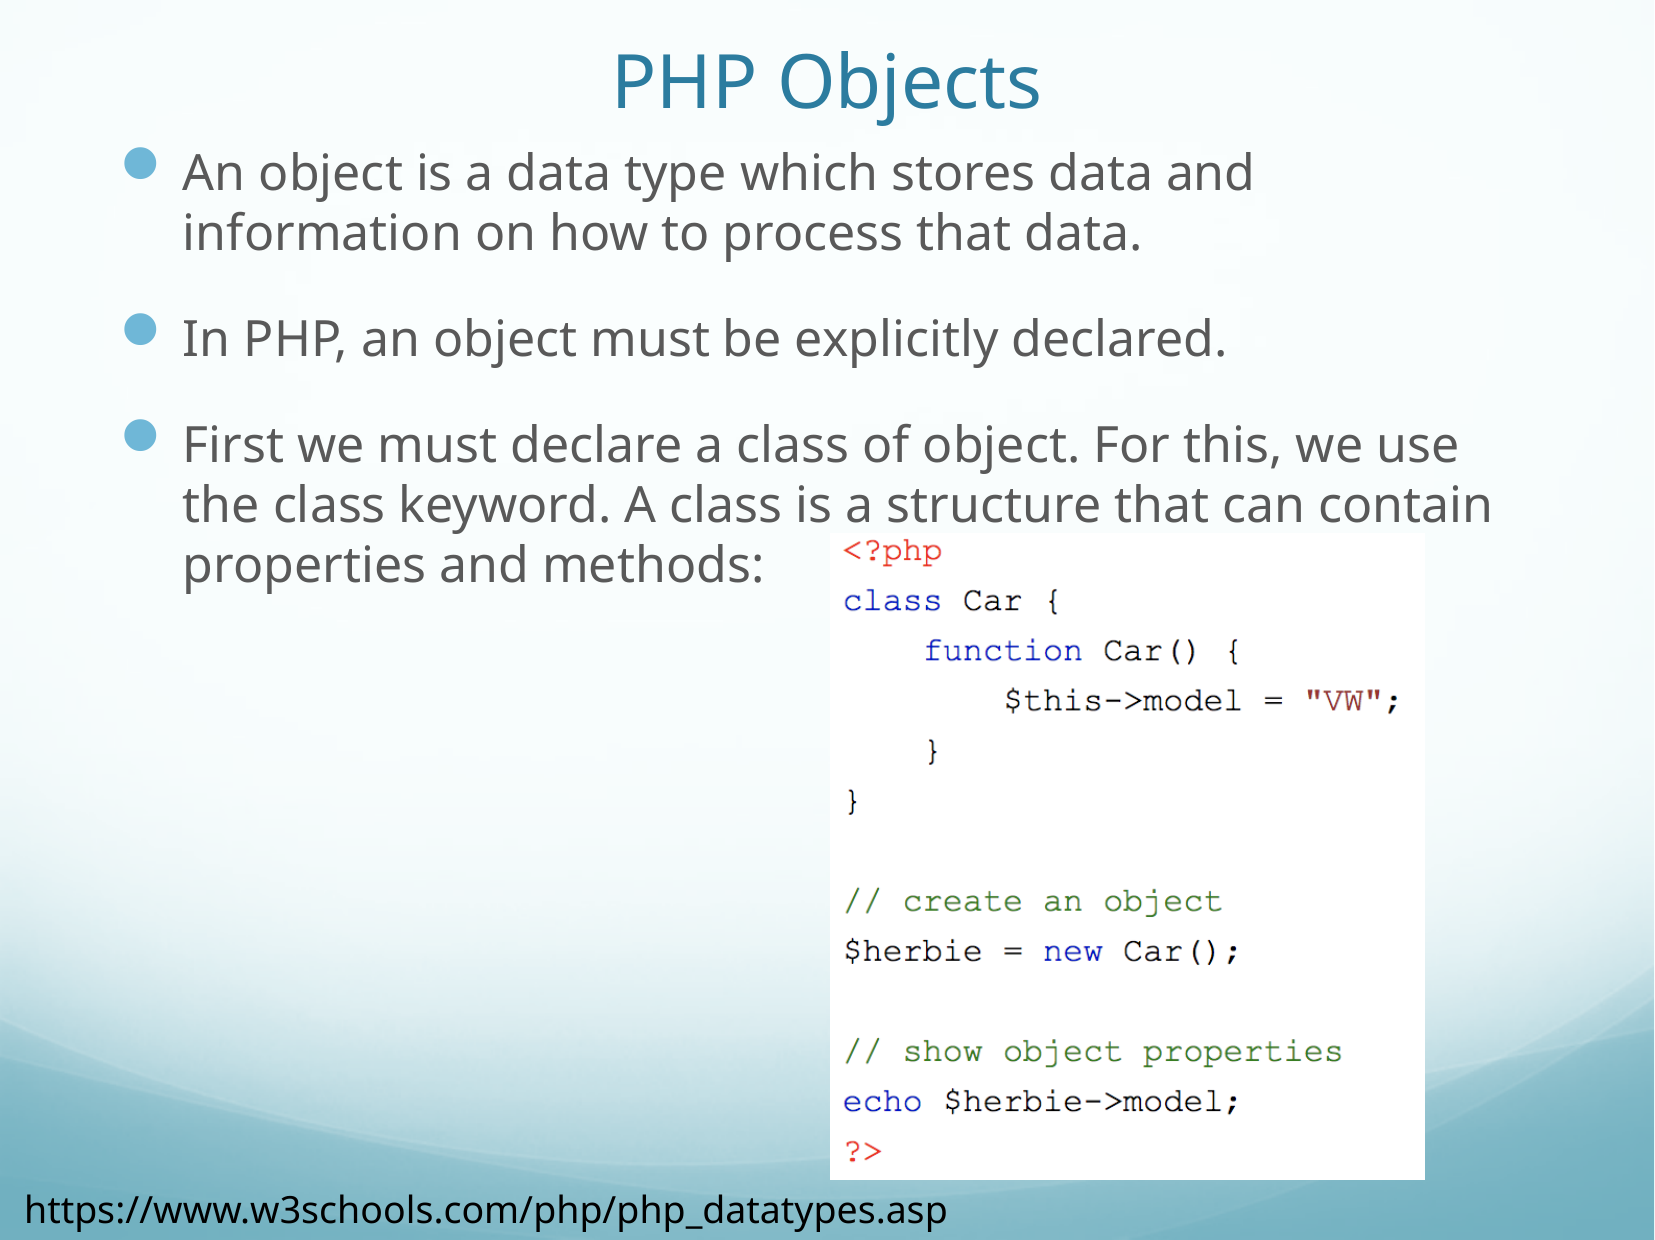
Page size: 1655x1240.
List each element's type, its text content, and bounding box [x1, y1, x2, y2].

list An object is a data type which stores data and information on how to process that data. In PHP, an object must be explicitly declared. First we must declare a class of object. For this, we use the class keyword. A class is a structure that can contain properties and methods: [103, 132, 1558, 918]
text_box https://www.w3schools.com/php/php_datatypes.asp [9, 1178, 964, 1239]
title PHP Objects [99, 19, 1555, 133]
picture [829, 533, 1425, 1181]
